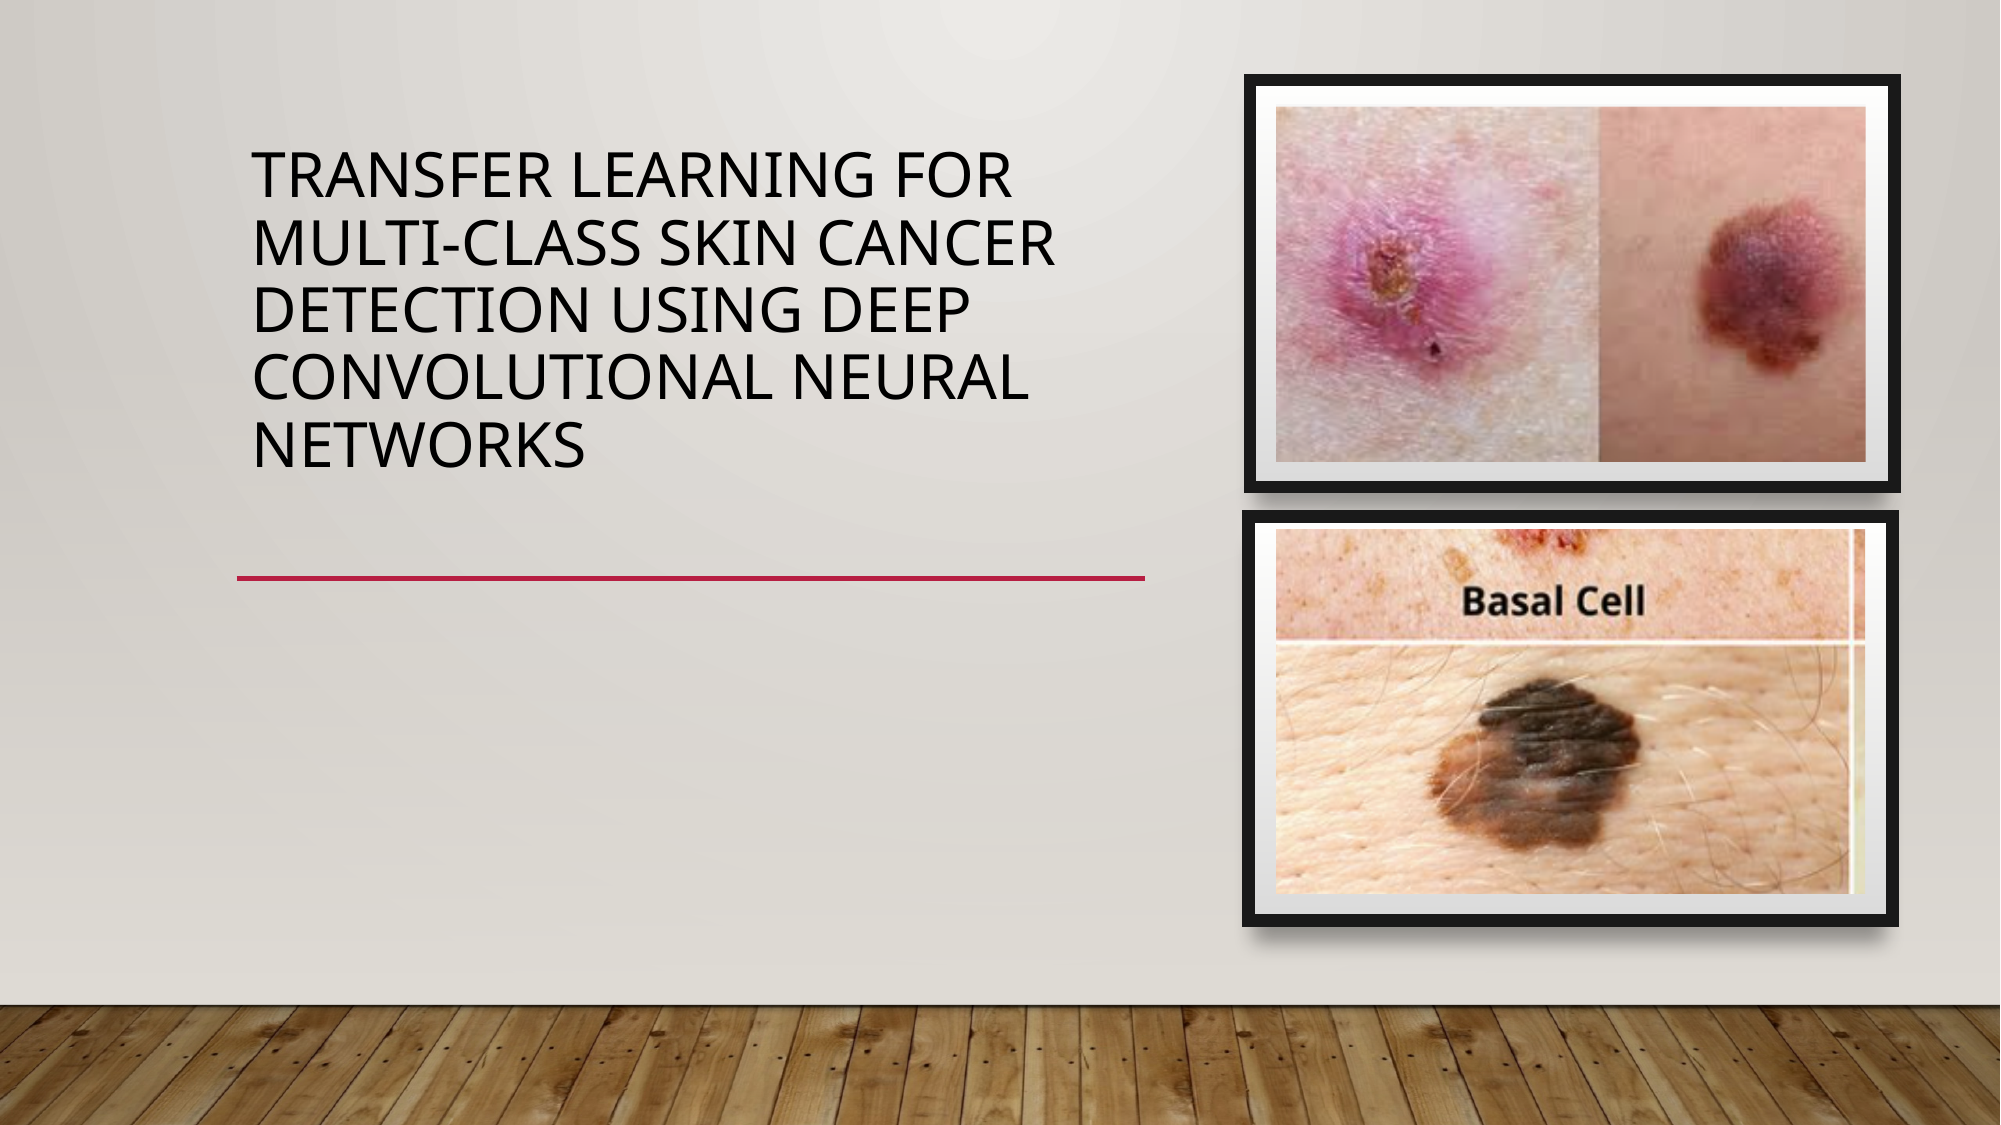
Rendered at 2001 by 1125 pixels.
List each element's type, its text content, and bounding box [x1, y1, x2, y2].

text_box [1248, 514, 1893, 922]
text_box [0, 330, 2000, 1004]
title Transfer Learning for Multi-Class Skin Cancer Detection using Deep Convolutional Neural Networks [236, 131, 1146, 549]
picture [0, 1006, 2000, 1125]
picture [1275, 528, 1866, 894]
picture [1275, 104, 1866, 462]
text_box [1249, 78, 1895, 489]
text_box [0, 0, 2000, 330]
